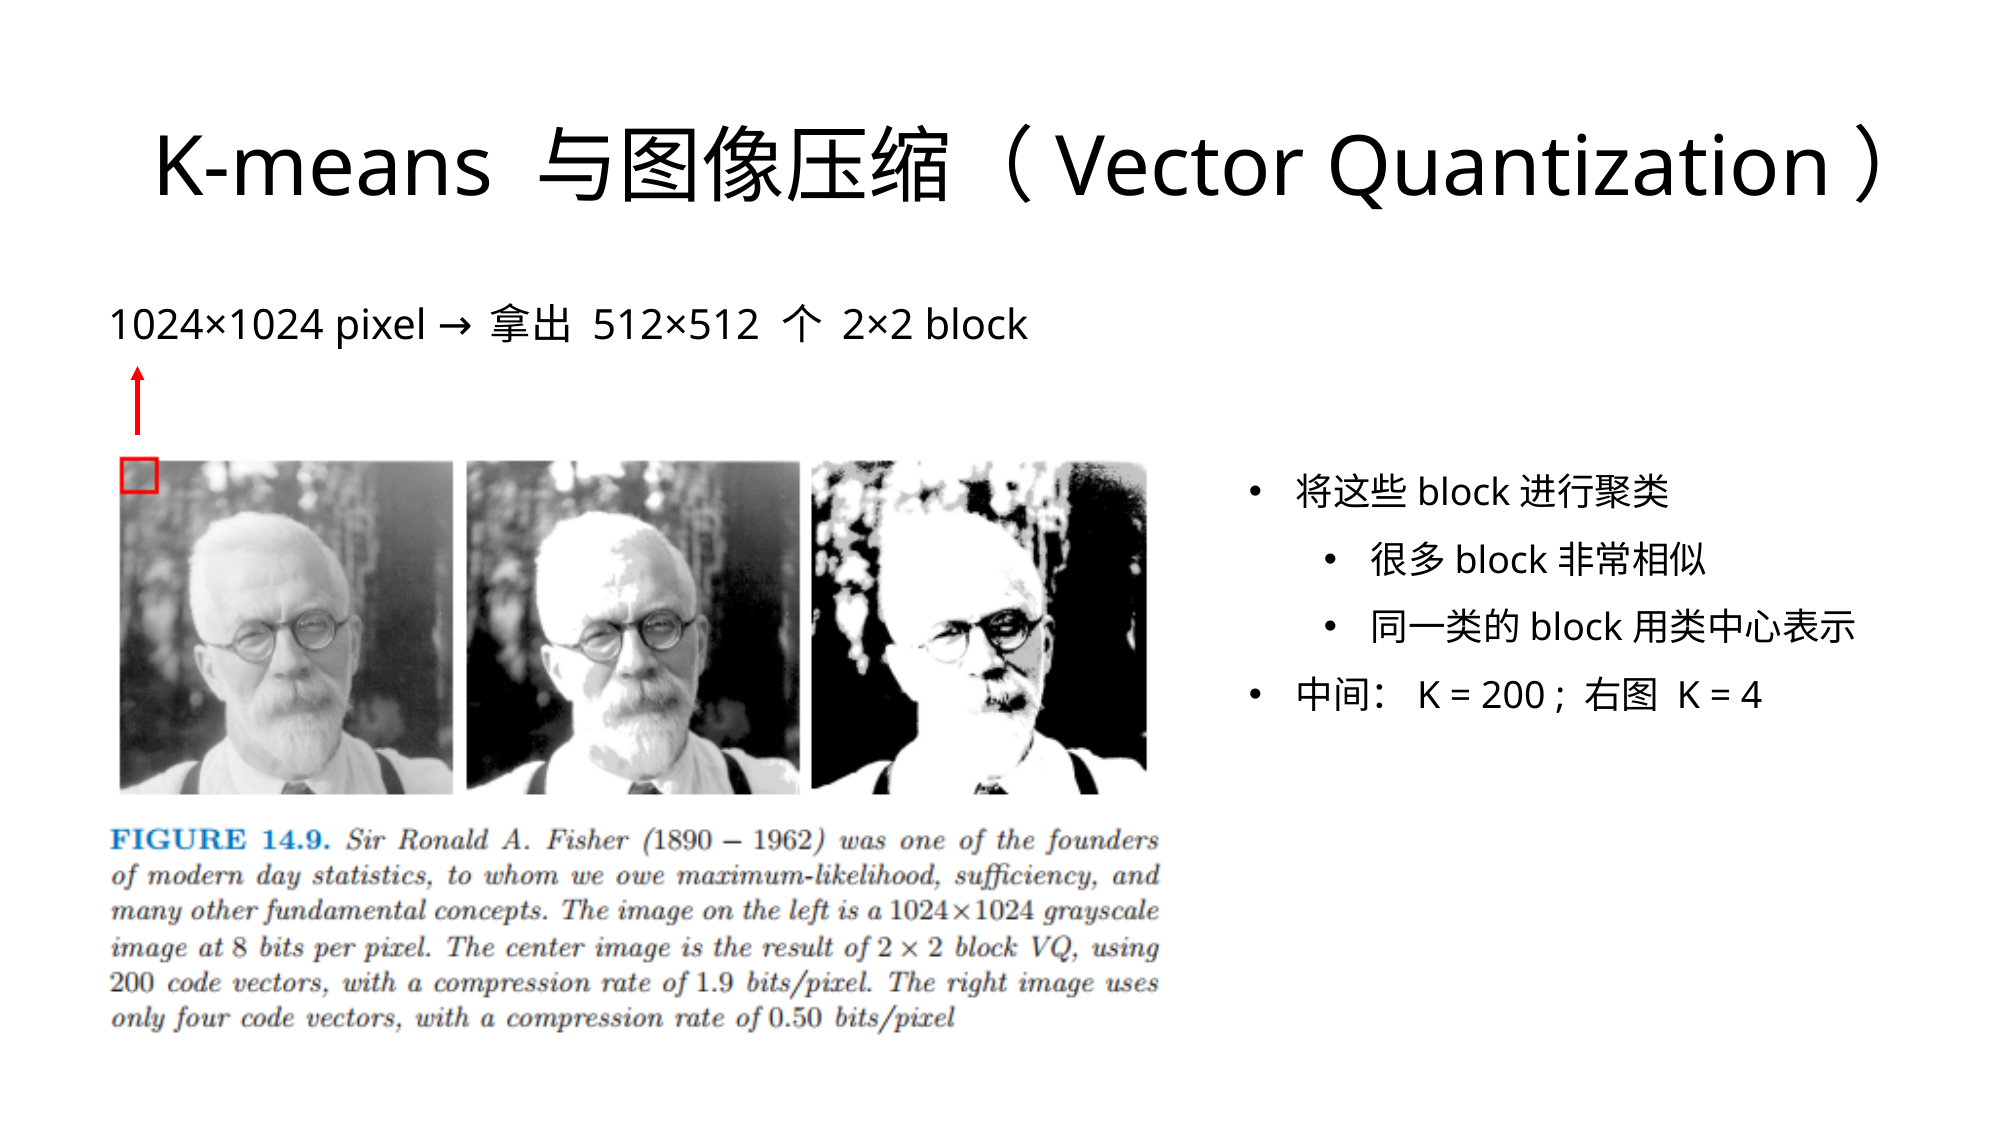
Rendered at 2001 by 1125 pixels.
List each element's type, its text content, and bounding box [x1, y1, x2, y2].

title K-means 与图像压缩（Vector Quantization） [137, 59, 2000, 278]
text_box 1024×1024 pixel →拿出 512×512 个 2×2 block [93, 290, 1144, 356]
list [93, 434, 1190, 1070]
text_box 将这些block进行聚类 很多block非常相似 同一类的block用类中心表示 中间：K = 200 ; 右图 K = 4 [1234, 438, 1967, 724]
